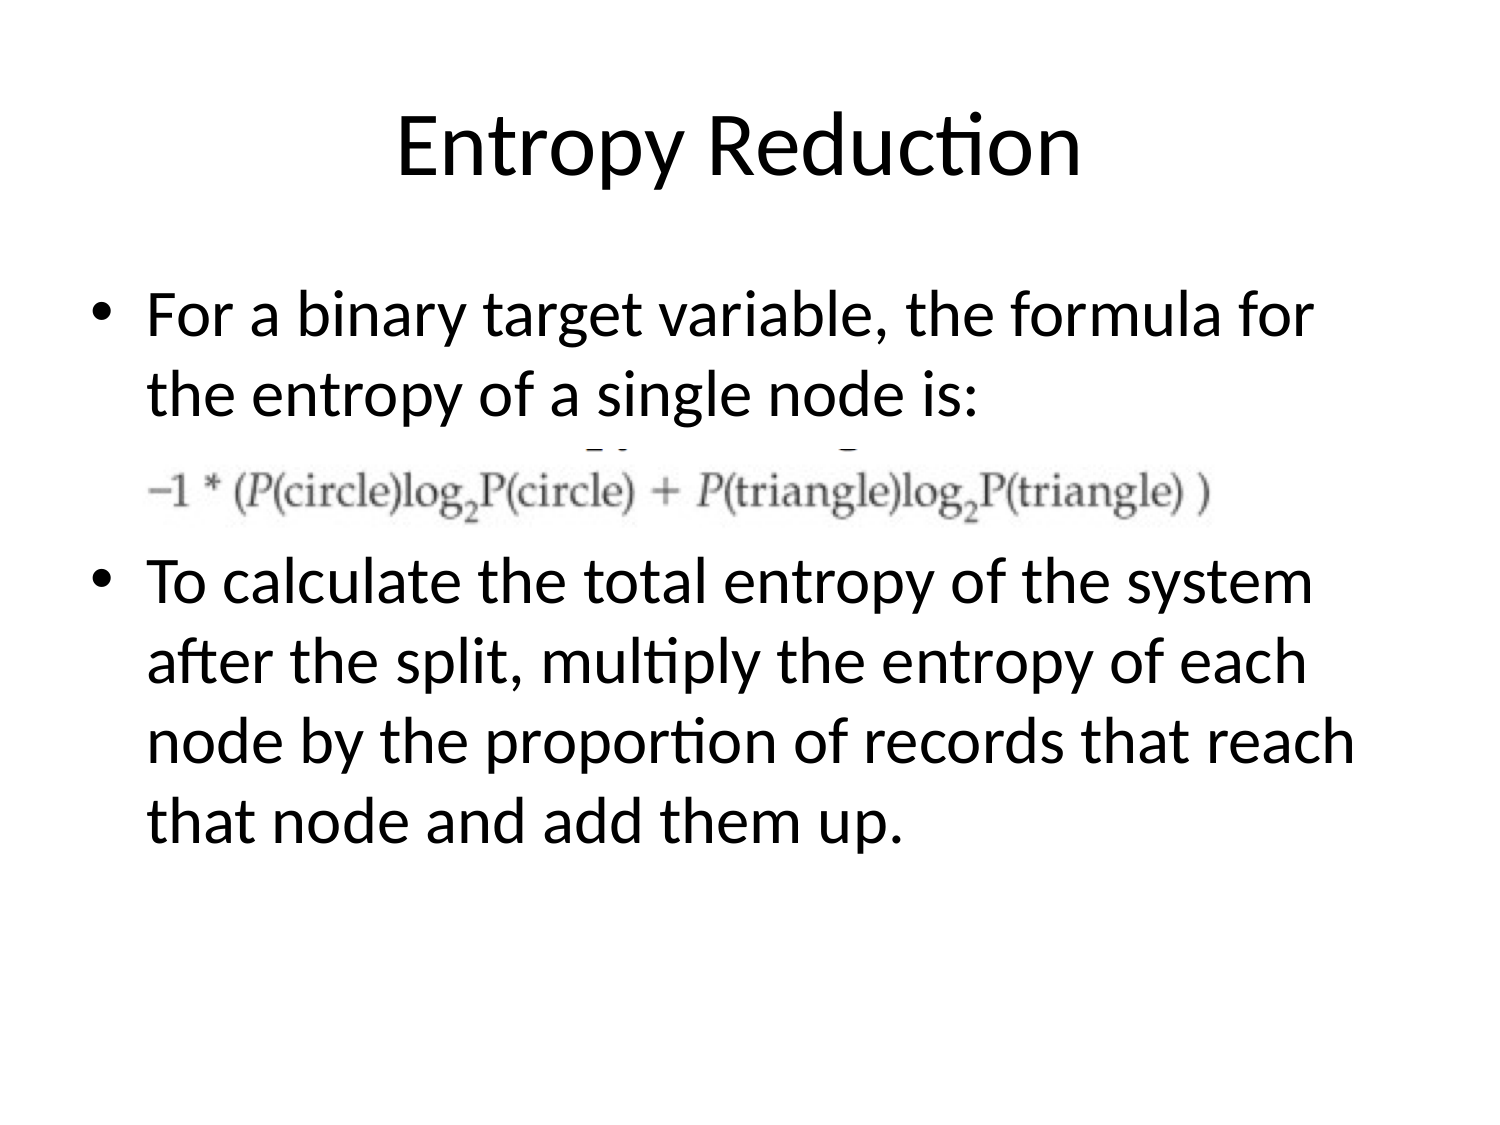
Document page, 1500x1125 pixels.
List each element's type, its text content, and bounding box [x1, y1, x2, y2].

picture [124, 449, 1253, 538]
title Entropy Reduction [75, 45, 1425, 233]
list For a binary target variable, the formula for the entropy of a single node is: To calculate the total entropy of the system after the split, multiply the entropy of each node by the proportion of records that reach that node and add them up. [75, 262, 1425, 1005]
